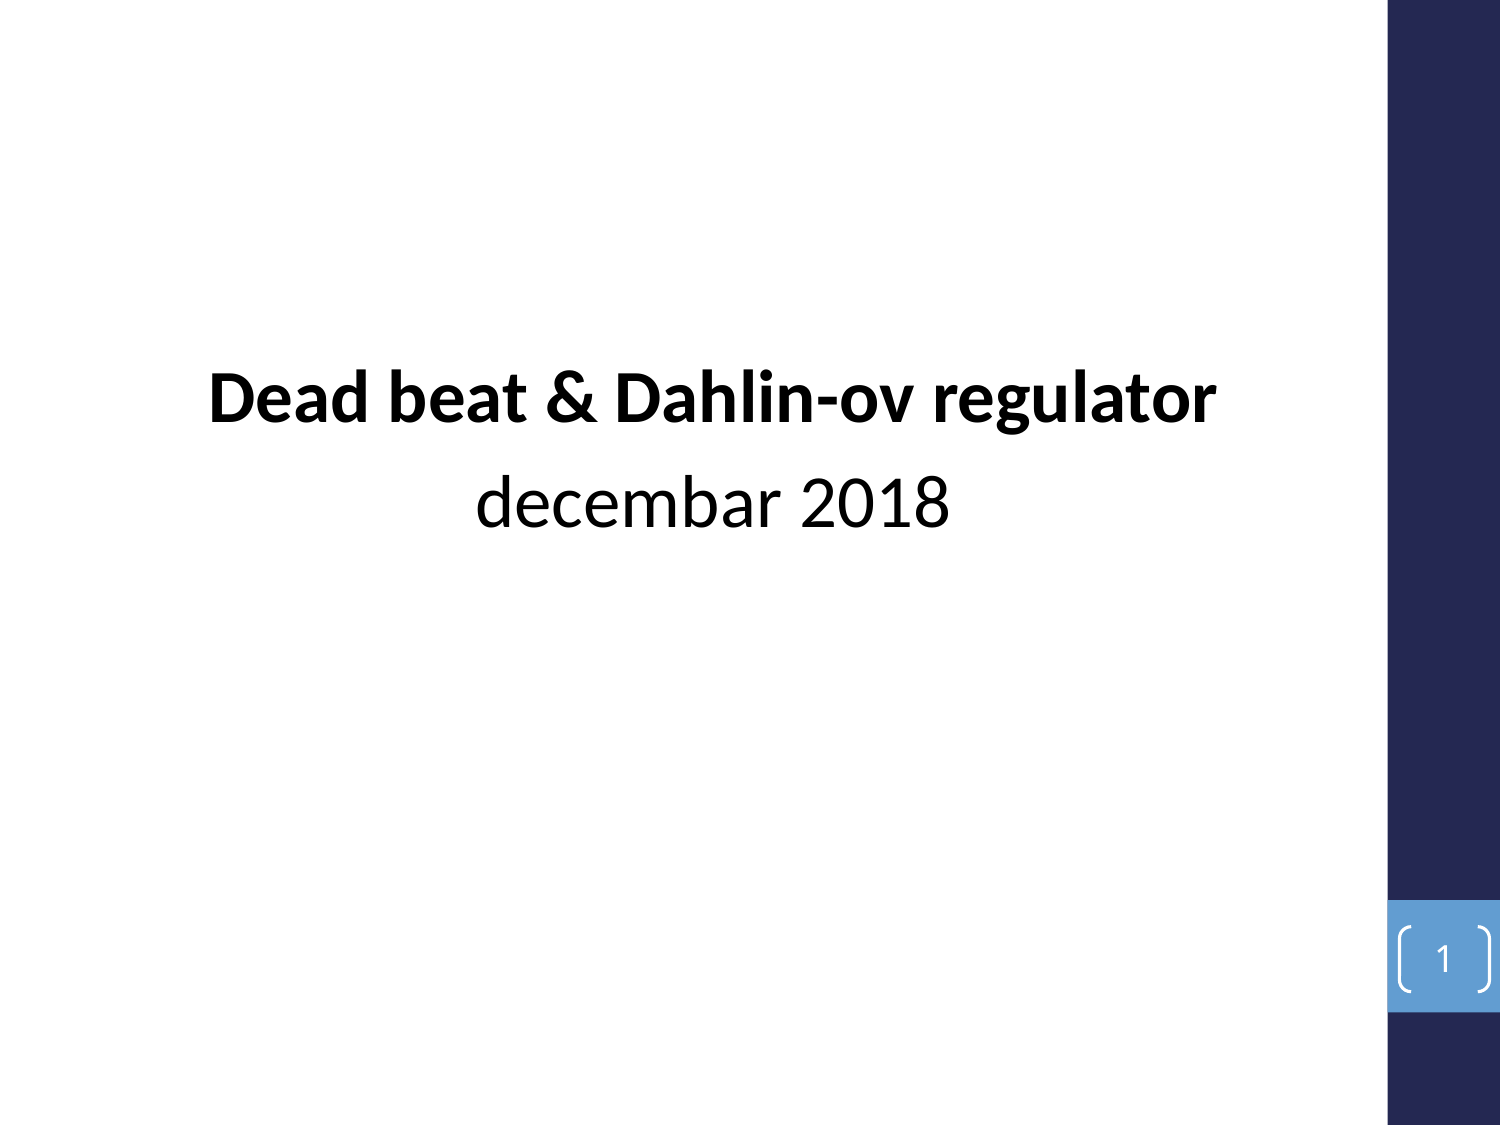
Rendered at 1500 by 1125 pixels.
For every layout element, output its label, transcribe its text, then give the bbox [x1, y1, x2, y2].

list Dead beat & Dahlin-ov regulator decembar 2018 [29, 184, 1380, 846]
slide_number 1 [1397, 925, 1492, 994]
